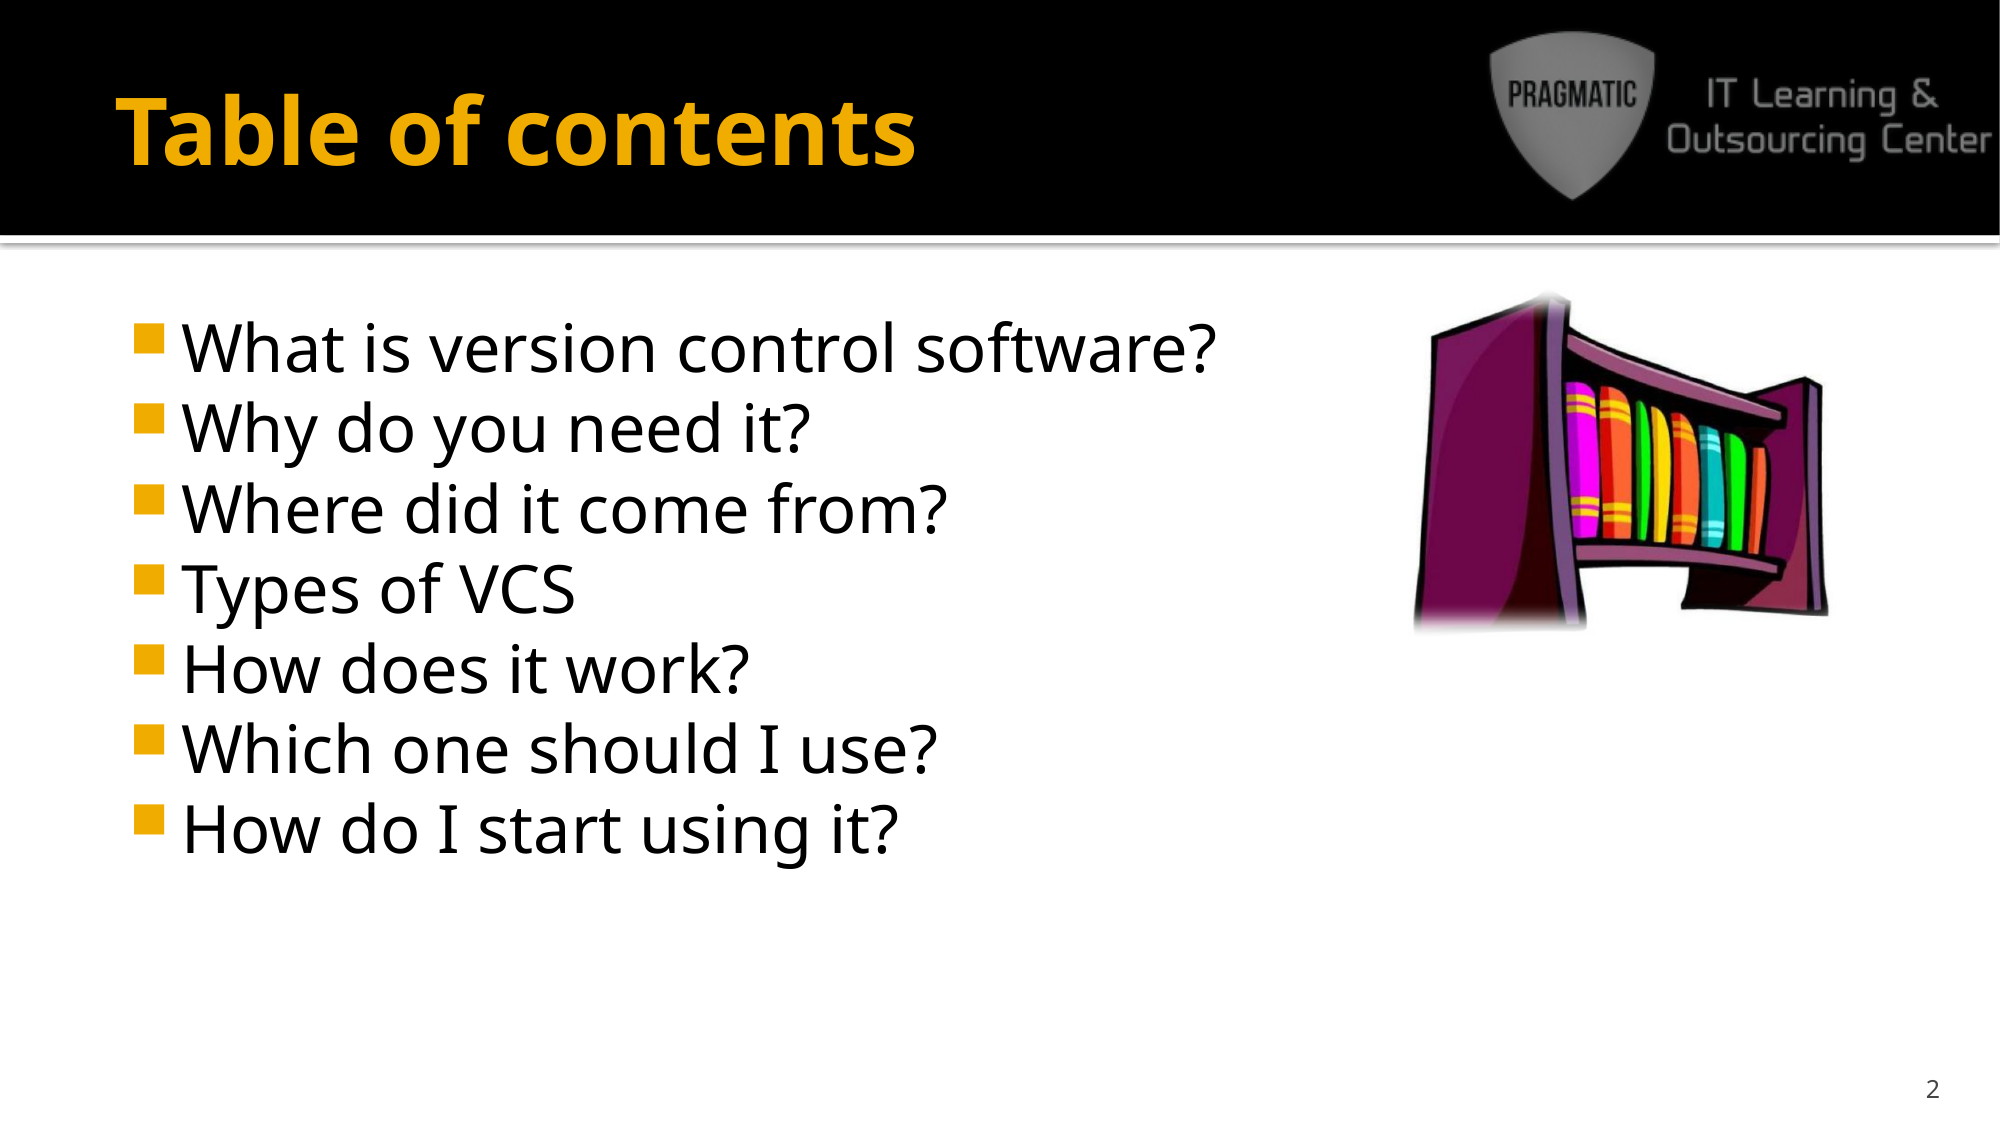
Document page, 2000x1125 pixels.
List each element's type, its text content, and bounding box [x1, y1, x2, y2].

title Table of contents [99, 25, 1475, 231]
picture [1387, 287, 1854, 638]
picture [1484, 24, 2000, 207]
list What is version control software? Why do you need it? Where did it come from? Types of VCS How does it work? Which one should I use? How do I start using it? [99, 291, 1900, 1075]
slide_number 2 [1794, 1062, 1955, 1108]
